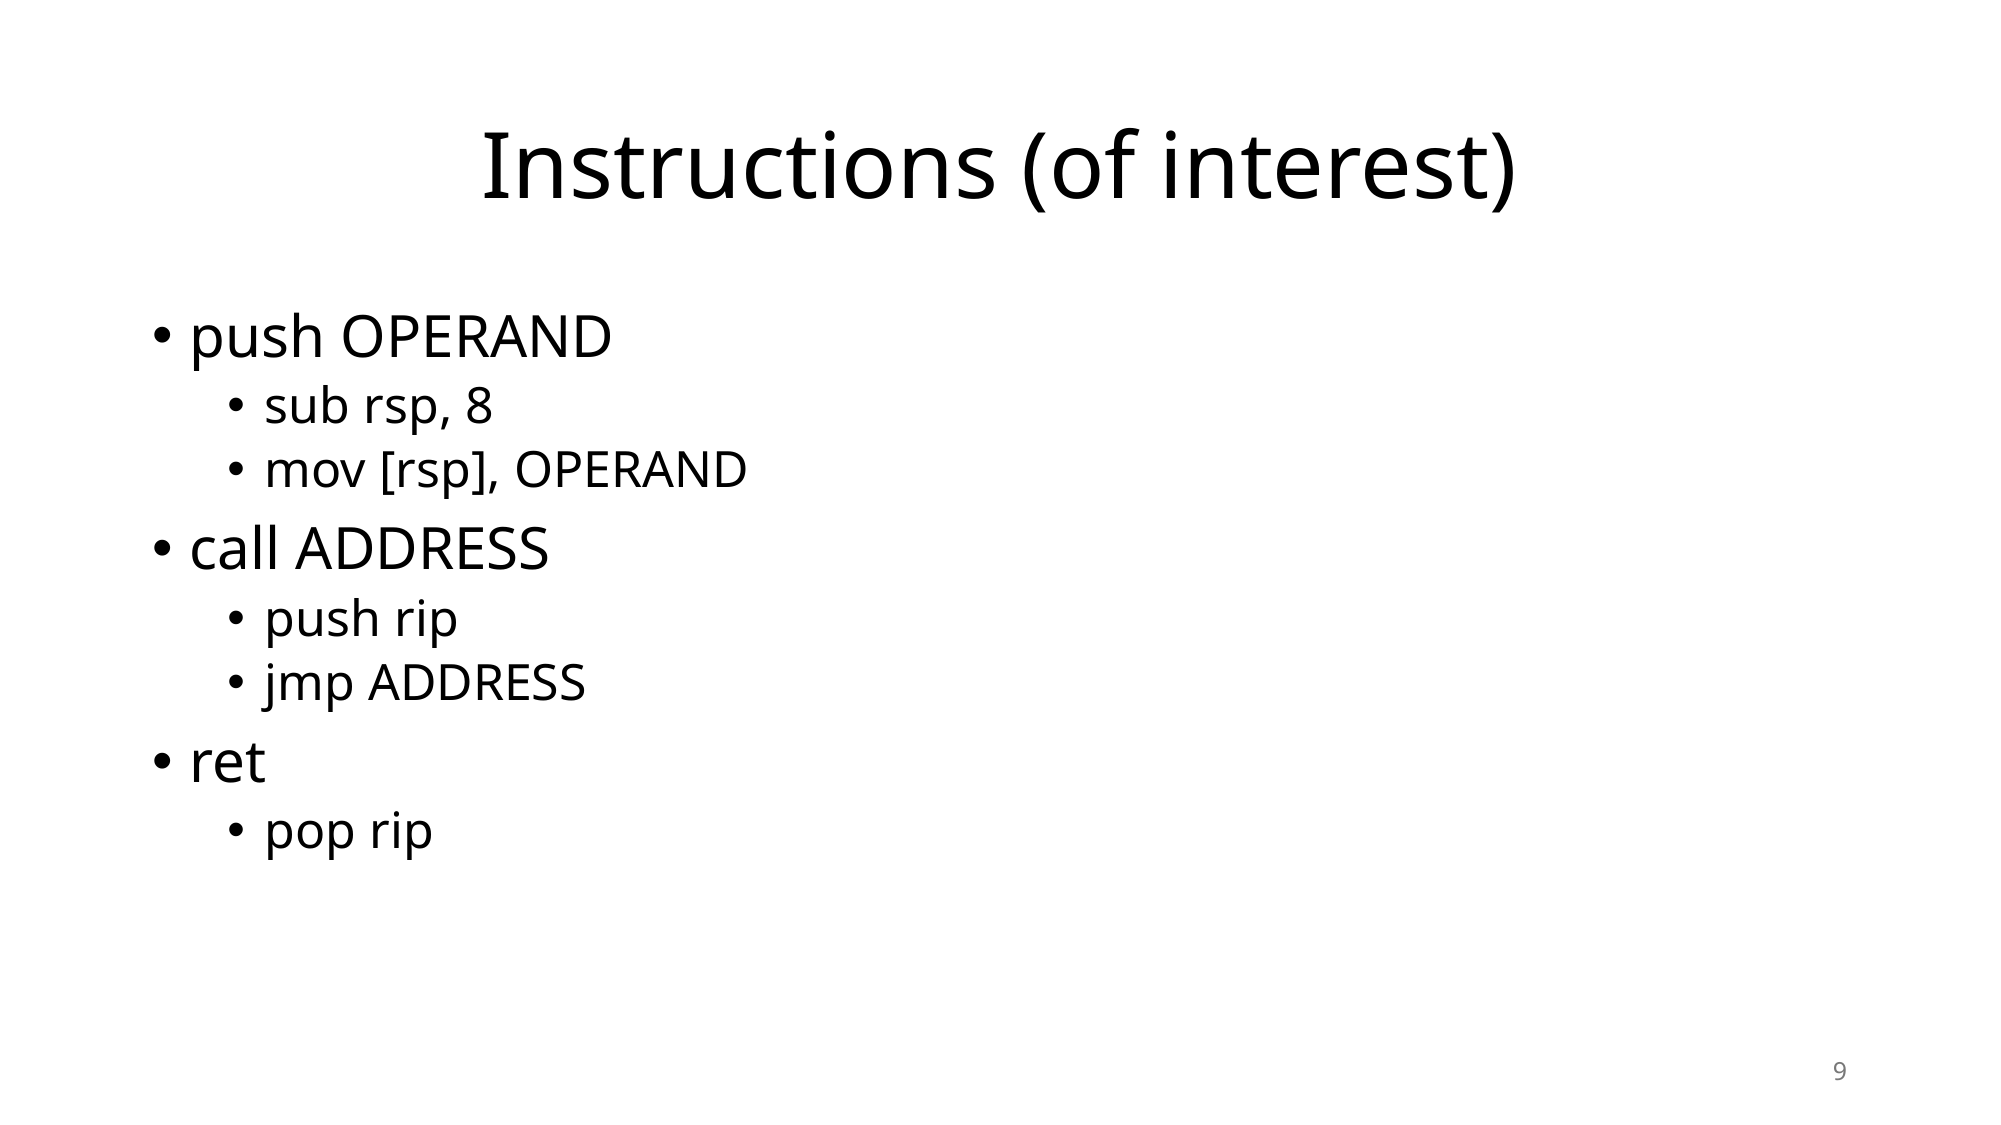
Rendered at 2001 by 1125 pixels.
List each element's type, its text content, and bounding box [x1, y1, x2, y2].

slide_number 9 [1412, 1042, 1863, 1103]
list push OPERAND sub rsp, 8 mov [rsp], OPERAND call ADDRESS push rip jmp ADDRESS ret pop rip [137, 299, 1863, 1013]
title Instructions (of interest) [137, 59, 1863, 277]
